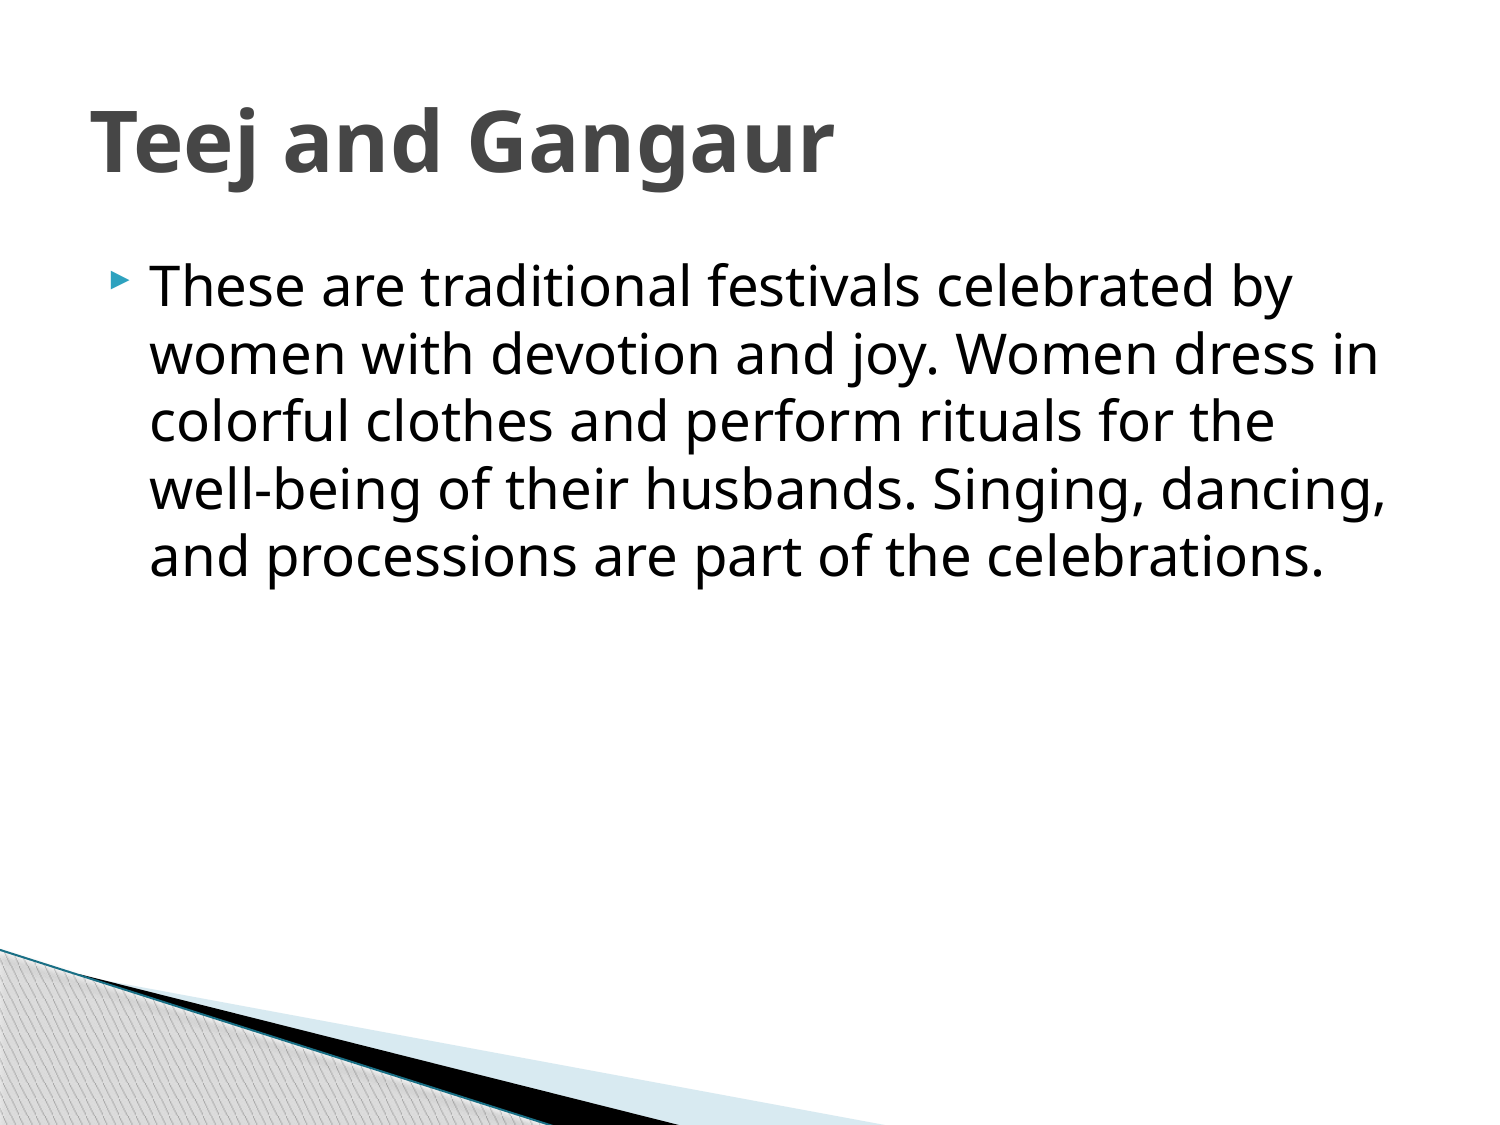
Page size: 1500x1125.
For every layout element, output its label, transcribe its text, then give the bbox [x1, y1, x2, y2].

title Teej and Gangaur [75, 45, 1425, 233]
list These are traditional festivals celebrated by women with devotion and joy. Women dress in colorful clothes and perform rituals for the well-being of their husbands. Singing, dancing, and processions are part of the celebrations. [75, 243, 1425, 986]
